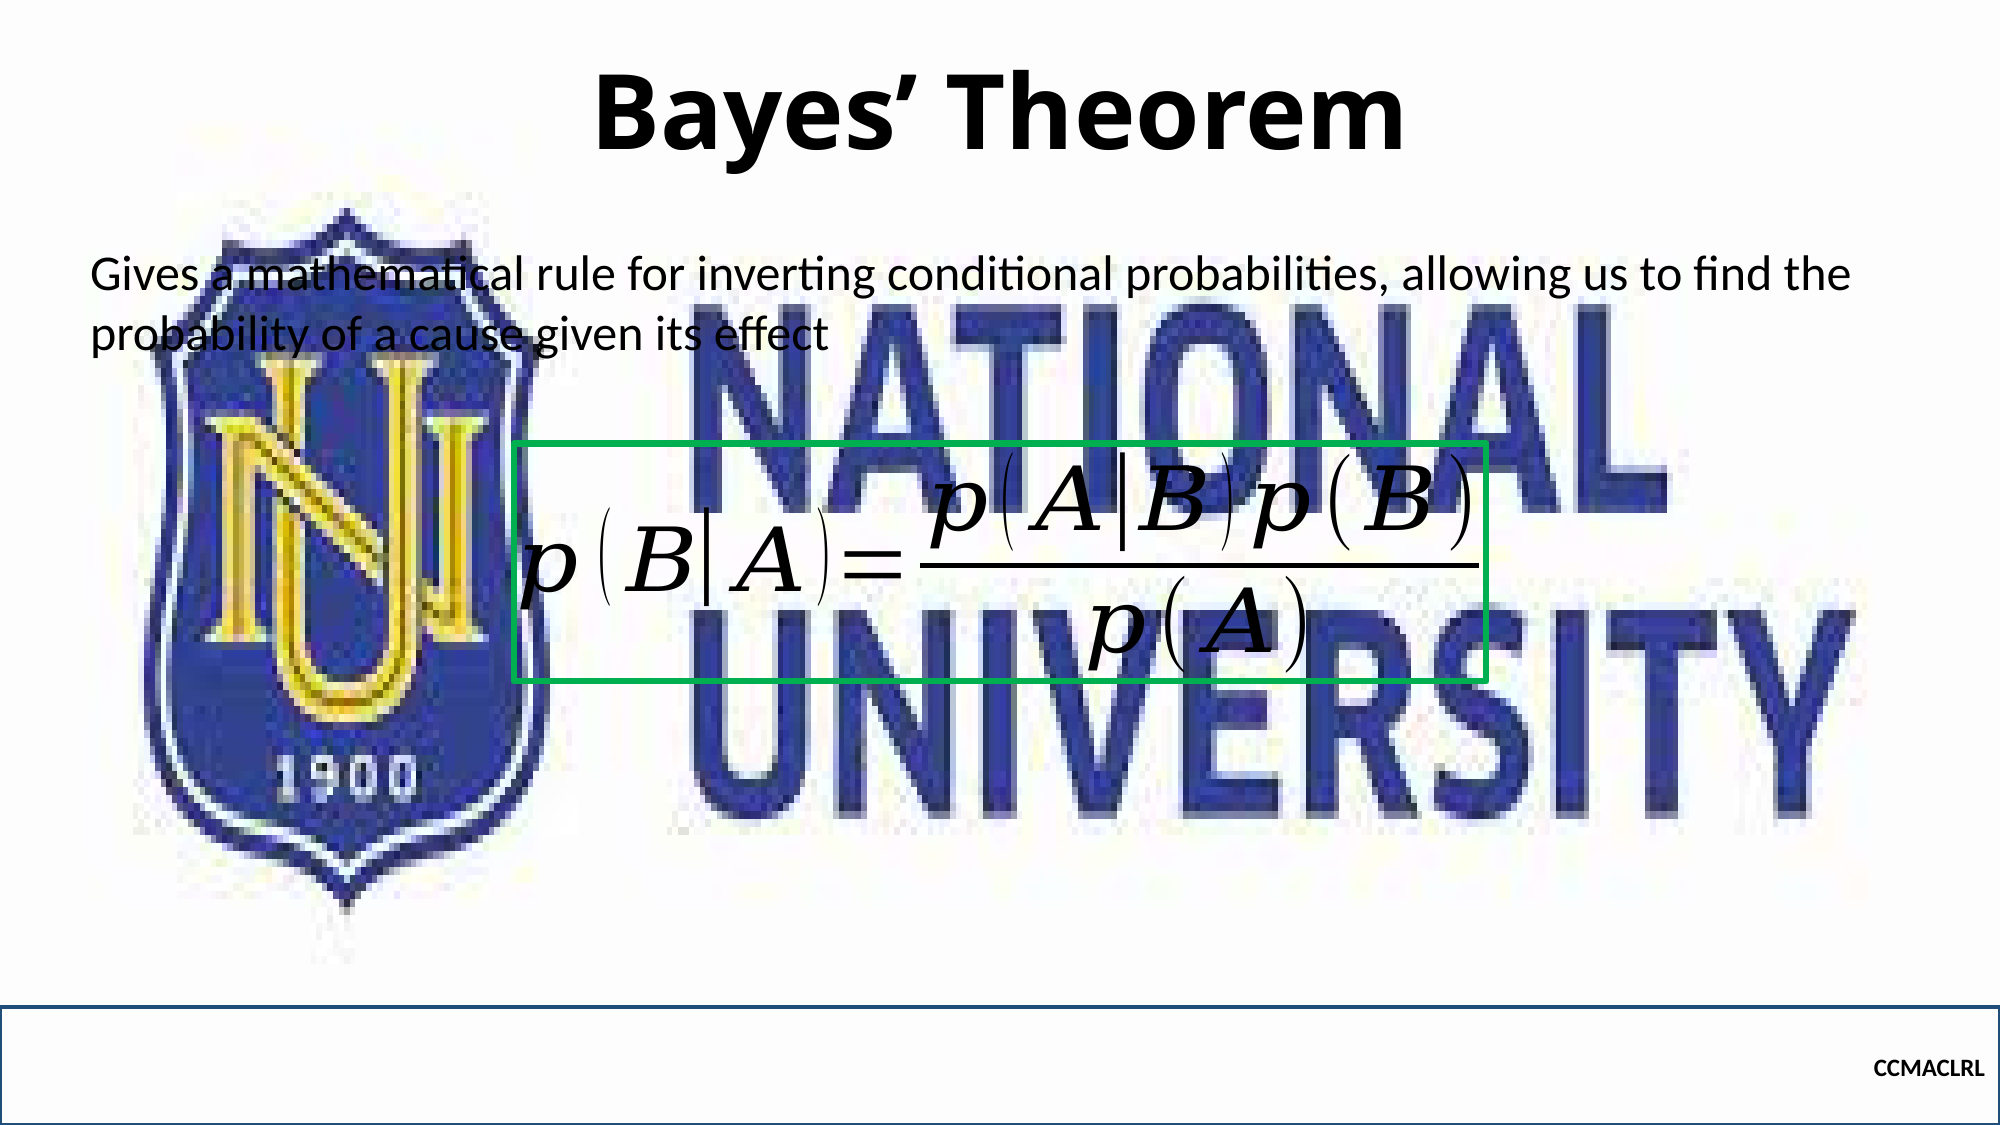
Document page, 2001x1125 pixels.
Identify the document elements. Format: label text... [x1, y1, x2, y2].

title Bayes’ Theorem [75, 62, 1925, 180]
footer CCMACLRL [0, 1007, 2000, 1125]
picture [0, 0, 2000, 1007]
text_box Gives a mathematical rule for inverting conditional probabilities, allowing us to find the probability of a cause given its effect [75, 233, 1925, 369]
